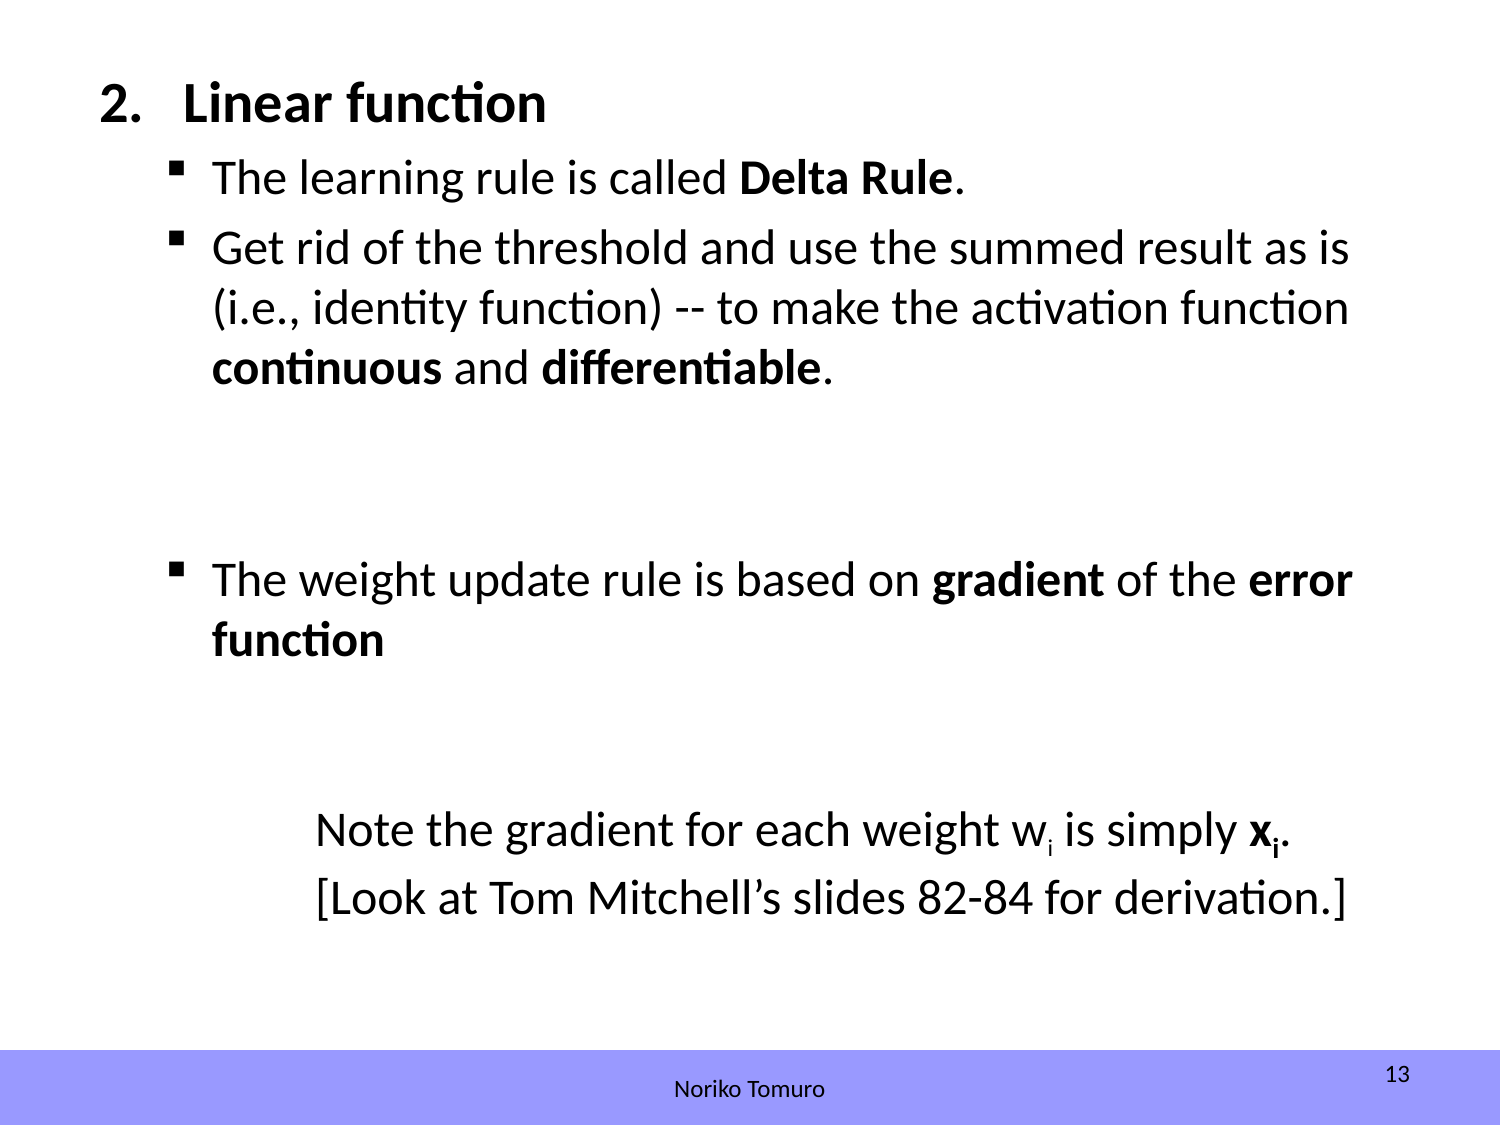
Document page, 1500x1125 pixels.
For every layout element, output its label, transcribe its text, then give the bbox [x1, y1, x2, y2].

footer Noriko Tomuro [0, 1050, 1500, 1125]
slide_number 13 [1074, 1042, 1425, 1103]
